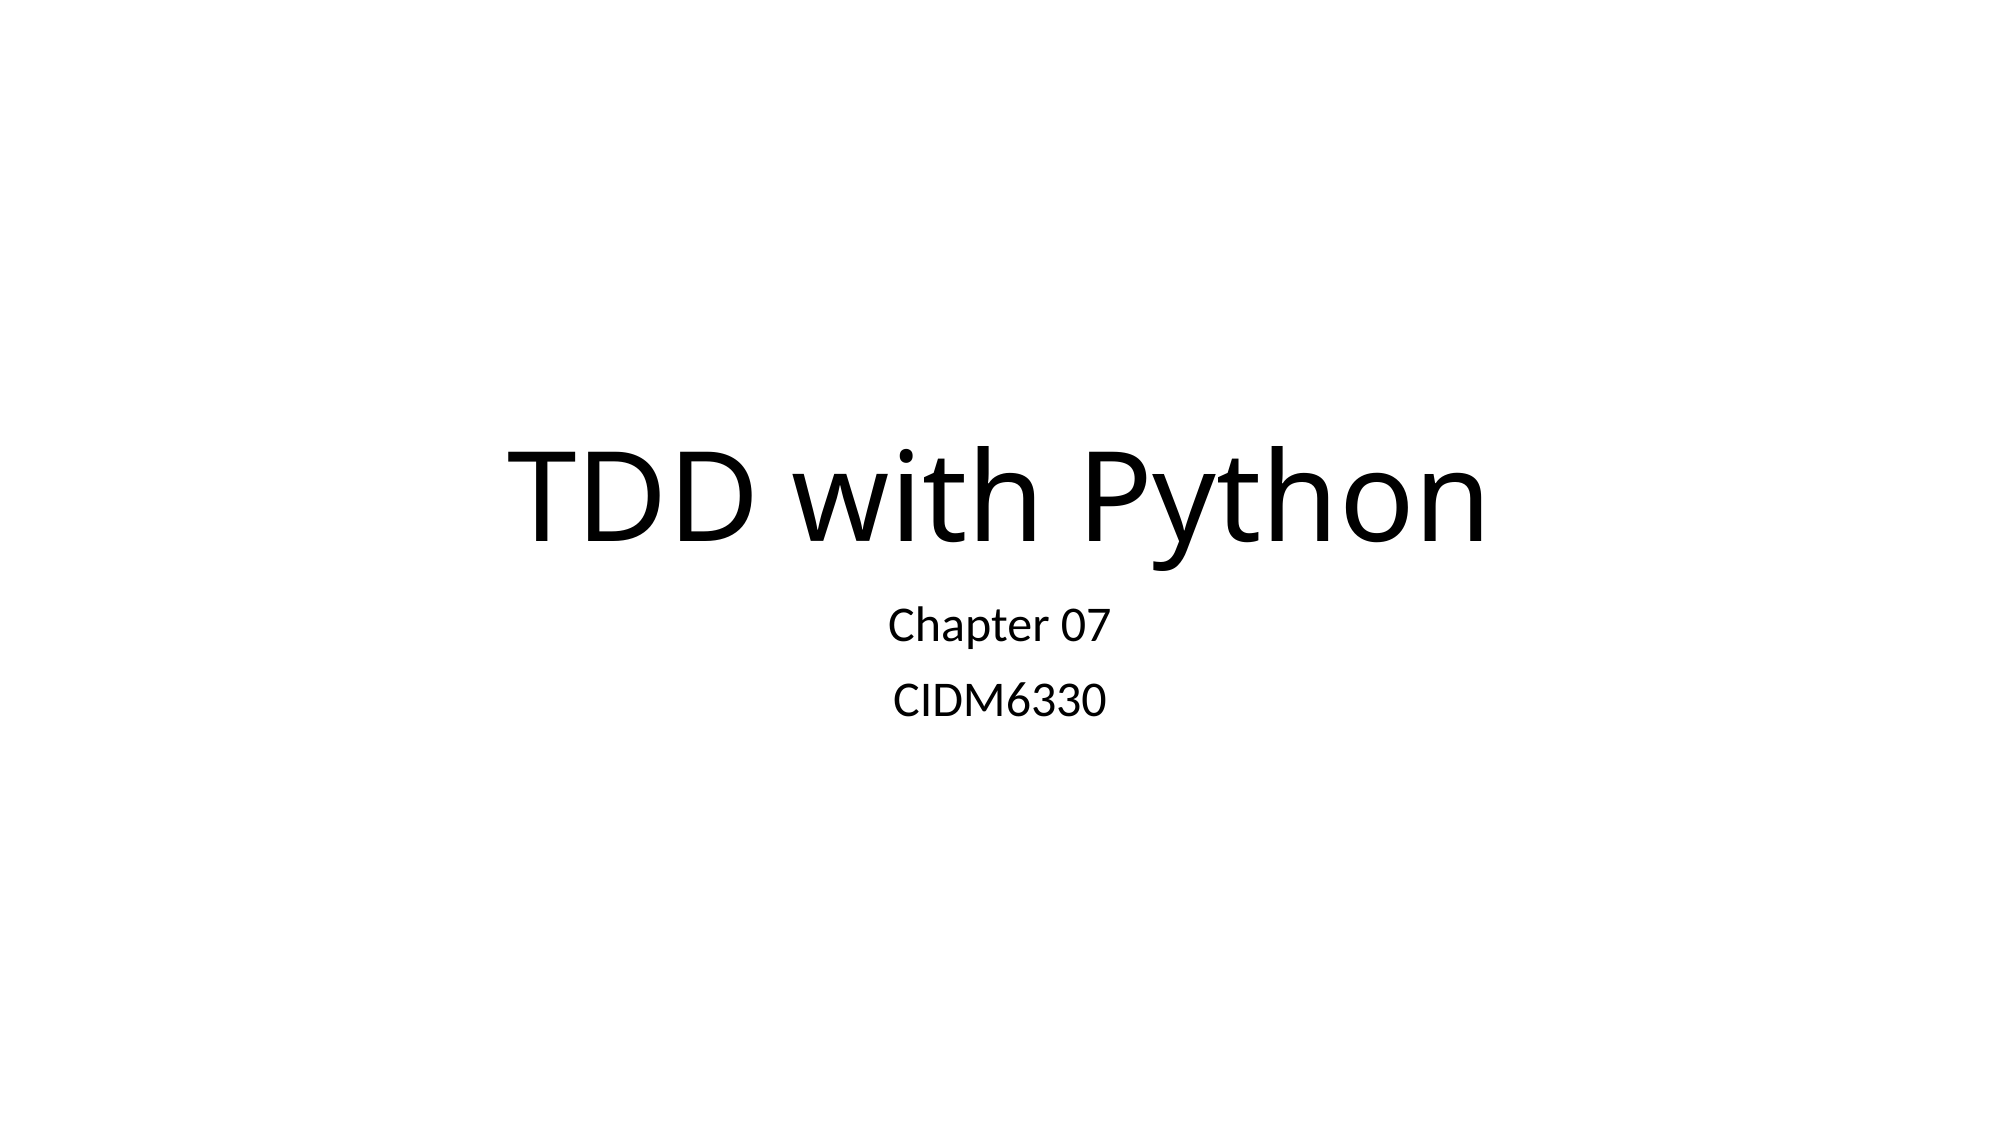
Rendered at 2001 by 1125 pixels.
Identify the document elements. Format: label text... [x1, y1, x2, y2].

subtitle Chapter 07 CIDM6330 [249, 590, 1750, 863]
title TDD with Python [249, 184, 1750, 576]
